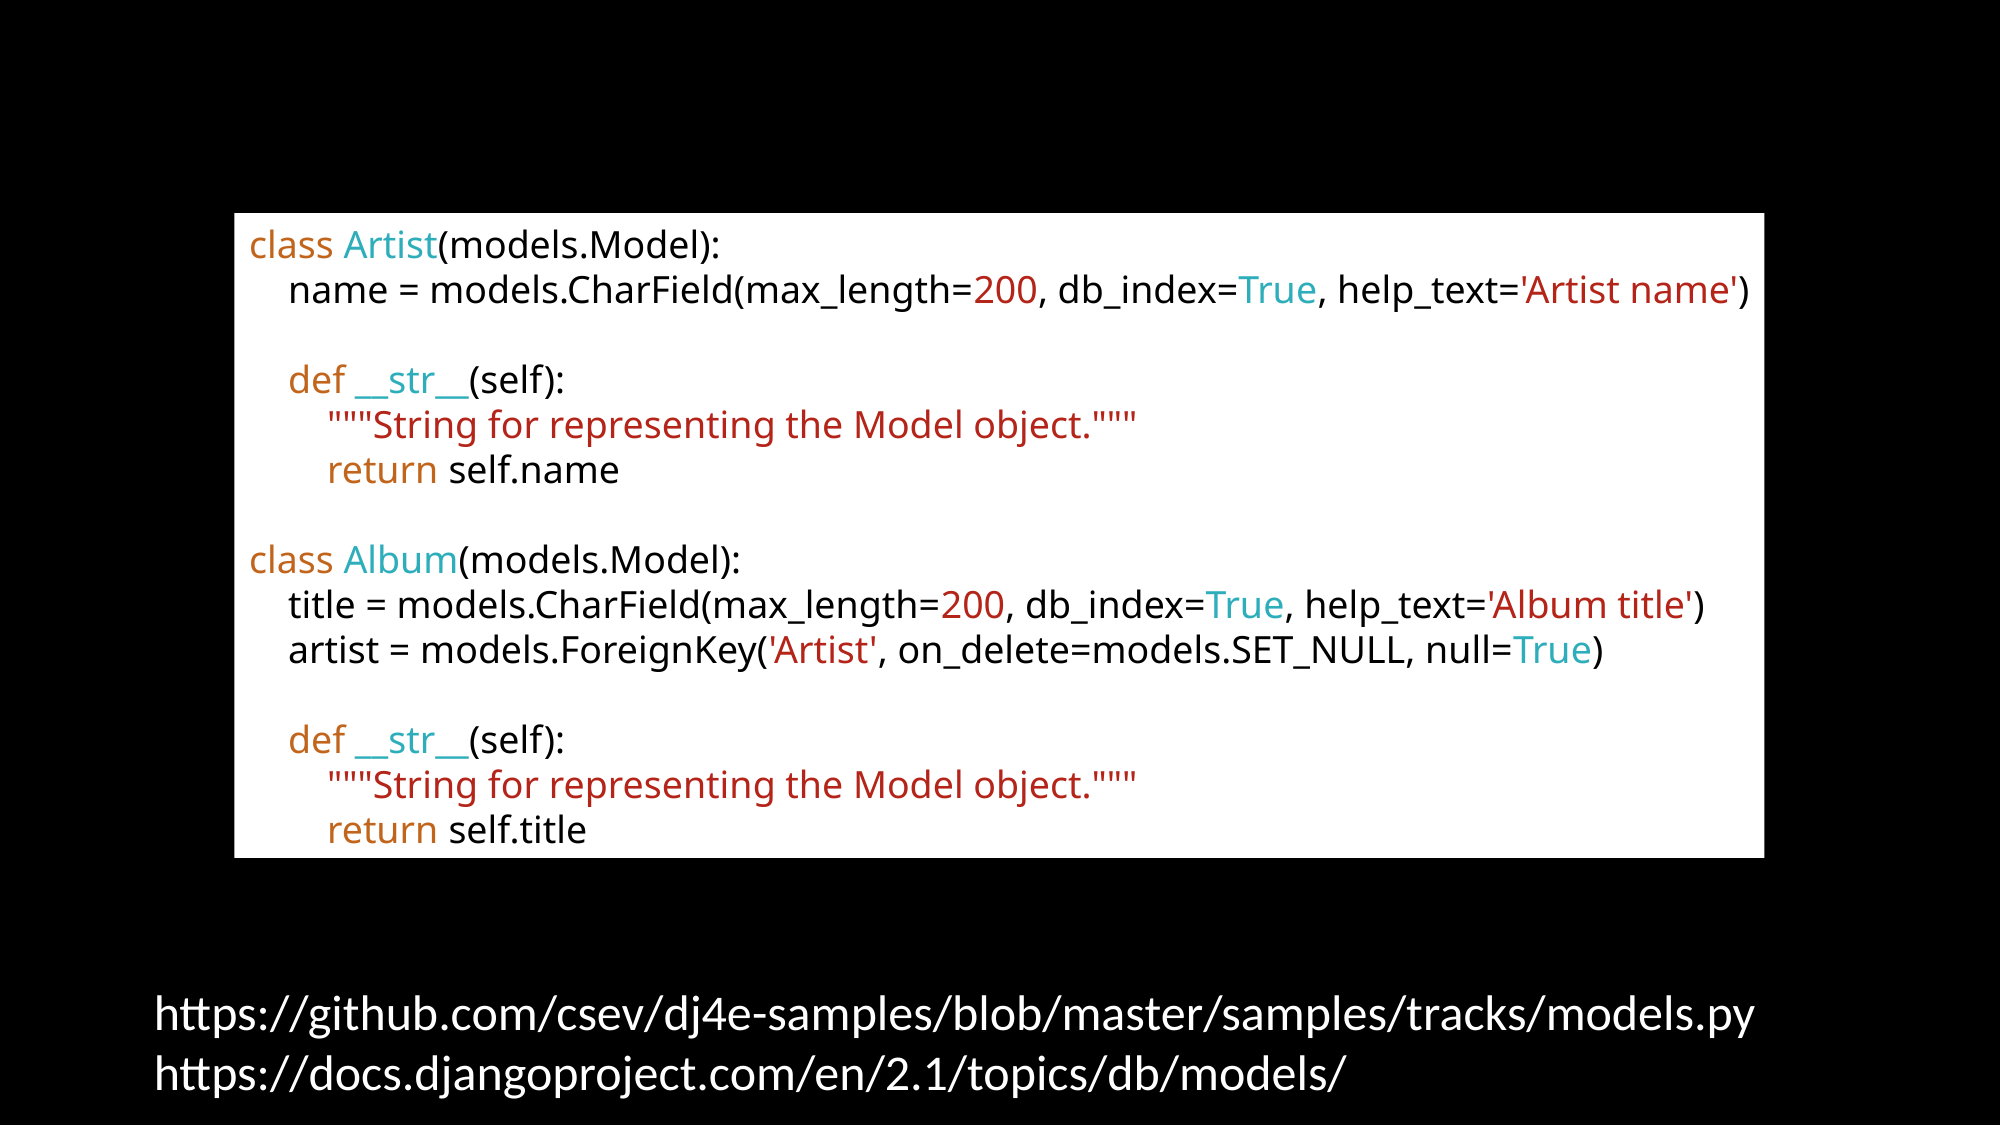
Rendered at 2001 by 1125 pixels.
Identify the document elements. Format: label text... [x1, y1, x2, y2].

text_box class Artist(models.Model): name = models.CharField(max_length=200, db_index=True, help_text='Artist name') def __str__(self): """String for representing the Model object.""" return self.name class Album(models.Model): title = models.CharField(max_length=200, db_index=True, help_text='Album title') artist = models.ForeignKey('Artist', on_delete=models.SET_NULL, null=True) def __str__(self): """String for representing the Model object.""" return self.title [234, 213, 1765, 858]
text_box https://github.com/csev/dj4e-samples/blob/master/samples/tracks/models.py https://docs.djangoproject.com/en/2.1/topics/db/models/ [139, 973, 1908, 1109]
